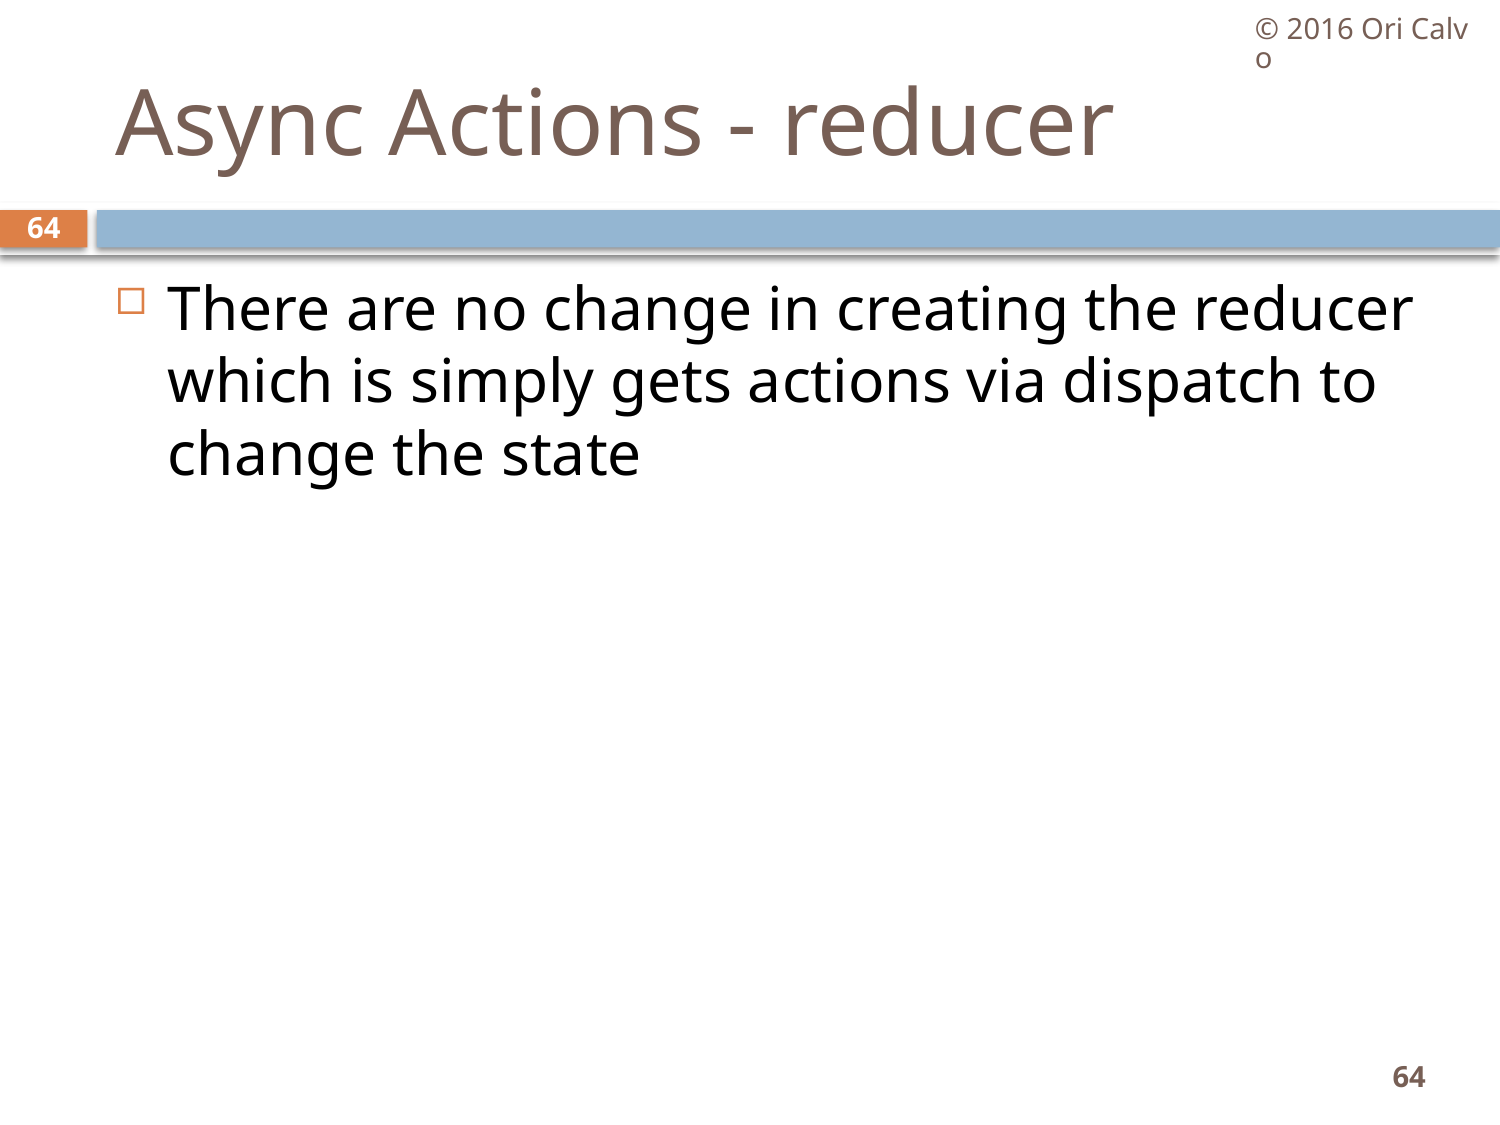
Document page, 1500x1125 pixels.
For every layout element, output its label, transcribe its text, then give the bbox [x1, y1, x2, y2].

title Async Actions - reducer [100, 37, 1438, 200]
footer © 2016 Ori Calvo [1240, 0, 1500, 60]
slide_number 64 [0, 208, 88, 249]
list There are no change in creating the reducer which is simply gets actions via dispatch to change the state [100, 262, 1438, 1000]
